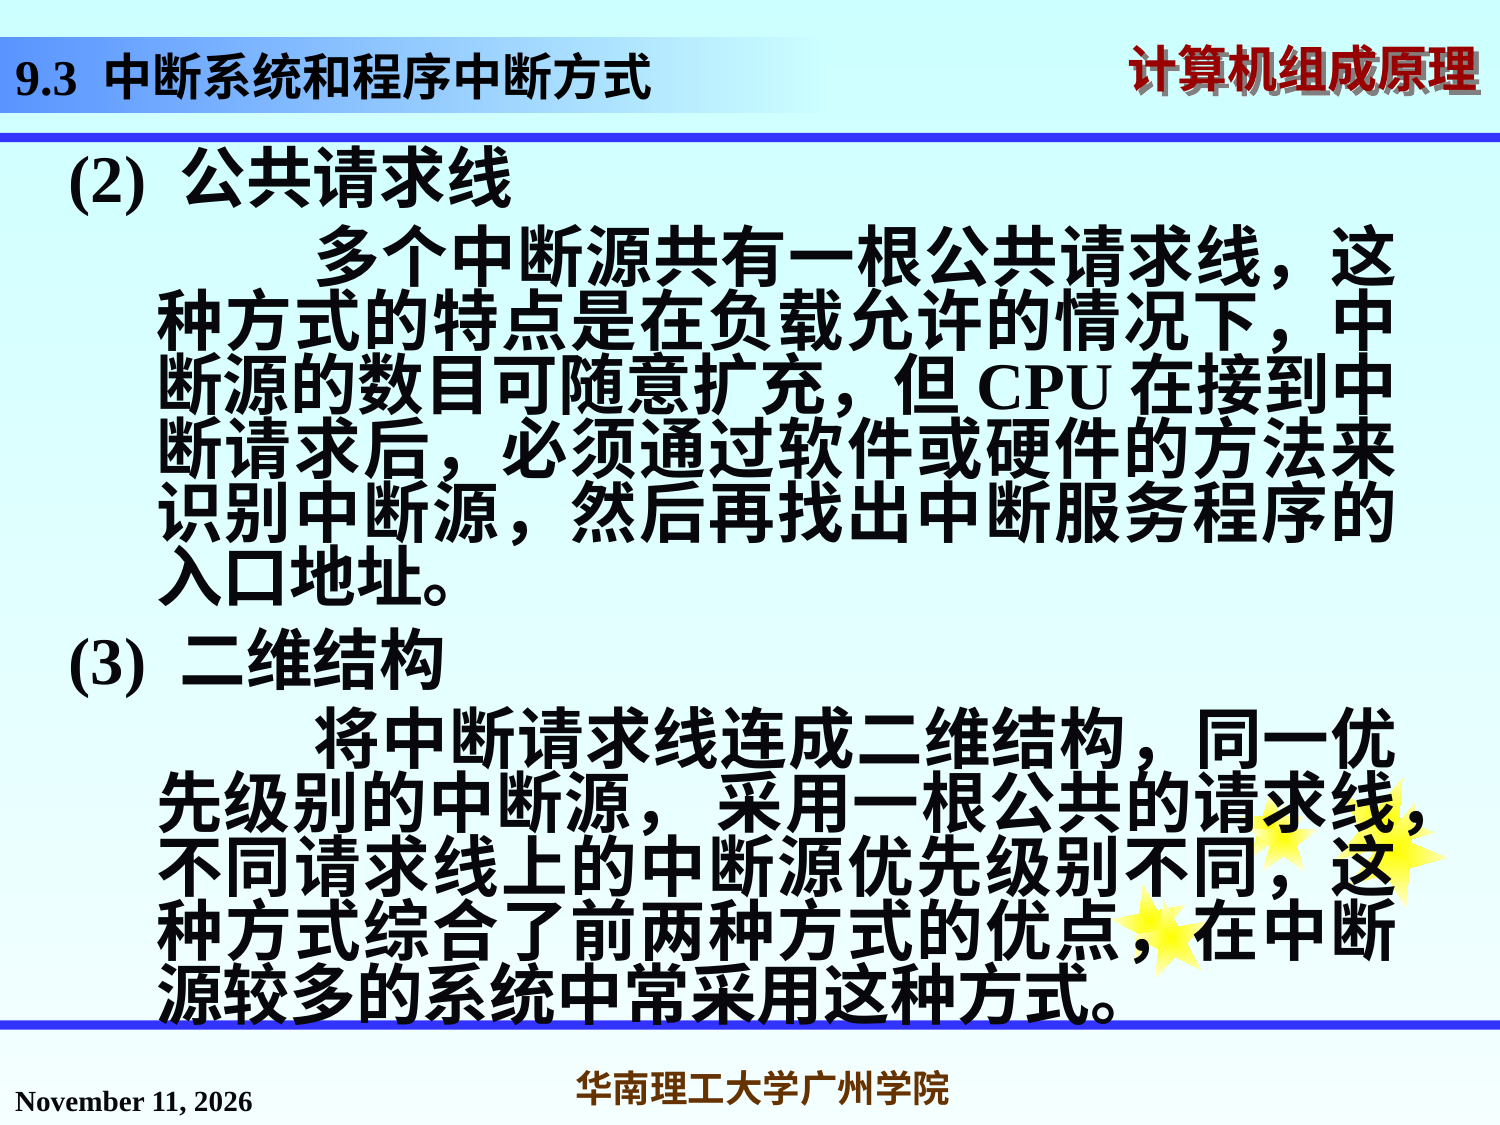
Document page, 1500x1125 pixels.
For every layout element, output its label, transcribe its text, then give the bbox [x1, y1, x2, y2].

list (2) 公共请求线 多个中断源共有一根公共请求线，这种方式的特点是在负载允许的情况下，中断源的数目可随意扩充，但CPU在接到中断请求后，必须通过软件或硬件的方法来识别中断源，然后再找出中断服务程序的入口地址。 (3) 二维结构 将中断请求线连成二维结构，同一优先级别的中断源， 采用一根公共的请求线，不同请求线上的中断源优先级别不同，这种方式综合了前两种方式的优点，在中断源较多的系统中常采用这种方式。 [53, 137, 1413, 1063]
title 9.3 中断系统和程序中断方式 [0, 37, 825, 113]
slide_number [0, 1050, 332, 1125]
footer 华南理工大学广州学院 [525, 1063, 1000, 1125]
